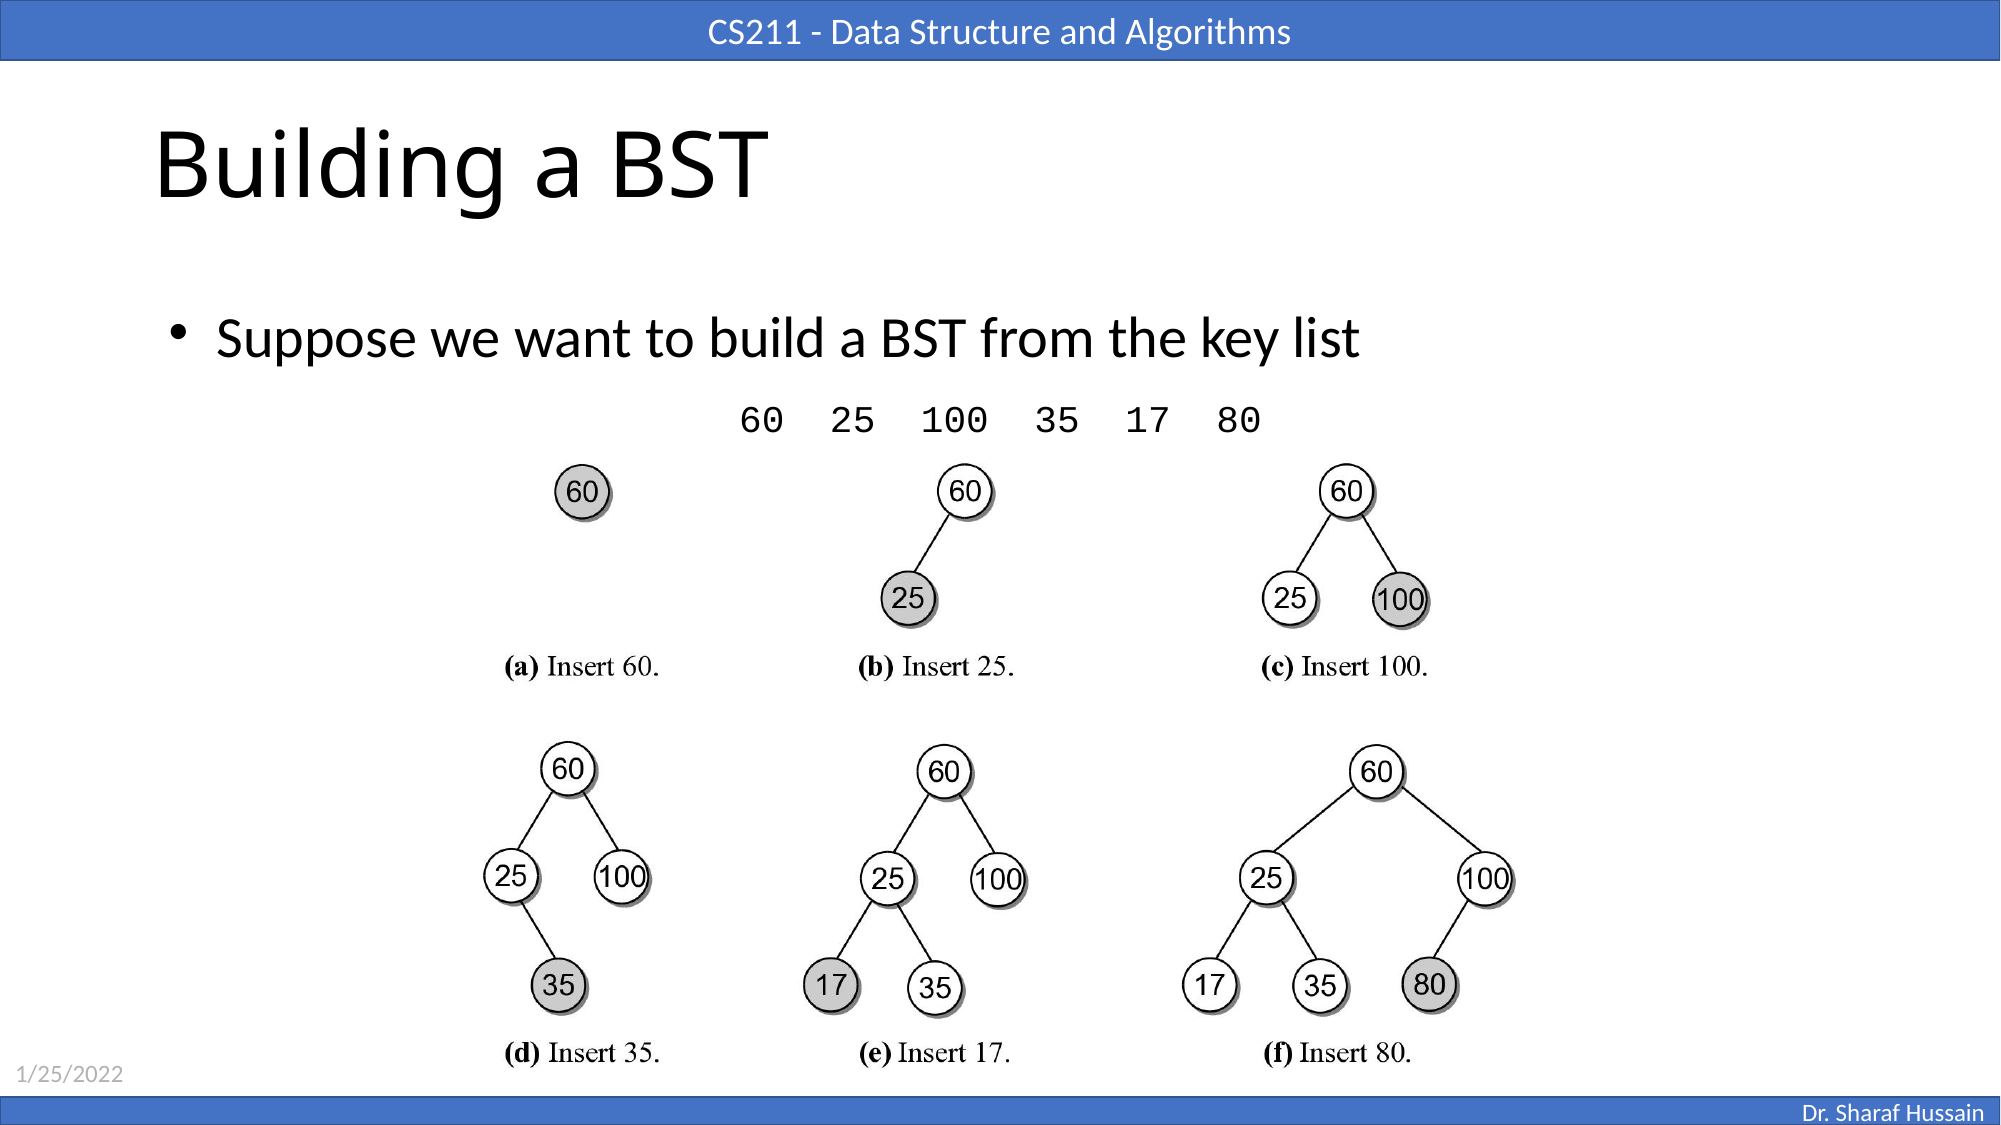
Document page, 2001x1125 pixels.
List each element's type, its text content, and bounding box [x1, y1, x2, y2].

list Suppose we want to build a BST from the key list [137, 299, 1863, 1014]
text_box 60 25 100 35 17 80 [739, 397, 1261, 441]
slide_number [0, 1042, 350, 1103]
picture [483, 463, 1517, 1072]
title Building a BST [137, 59, 1863, 278]
